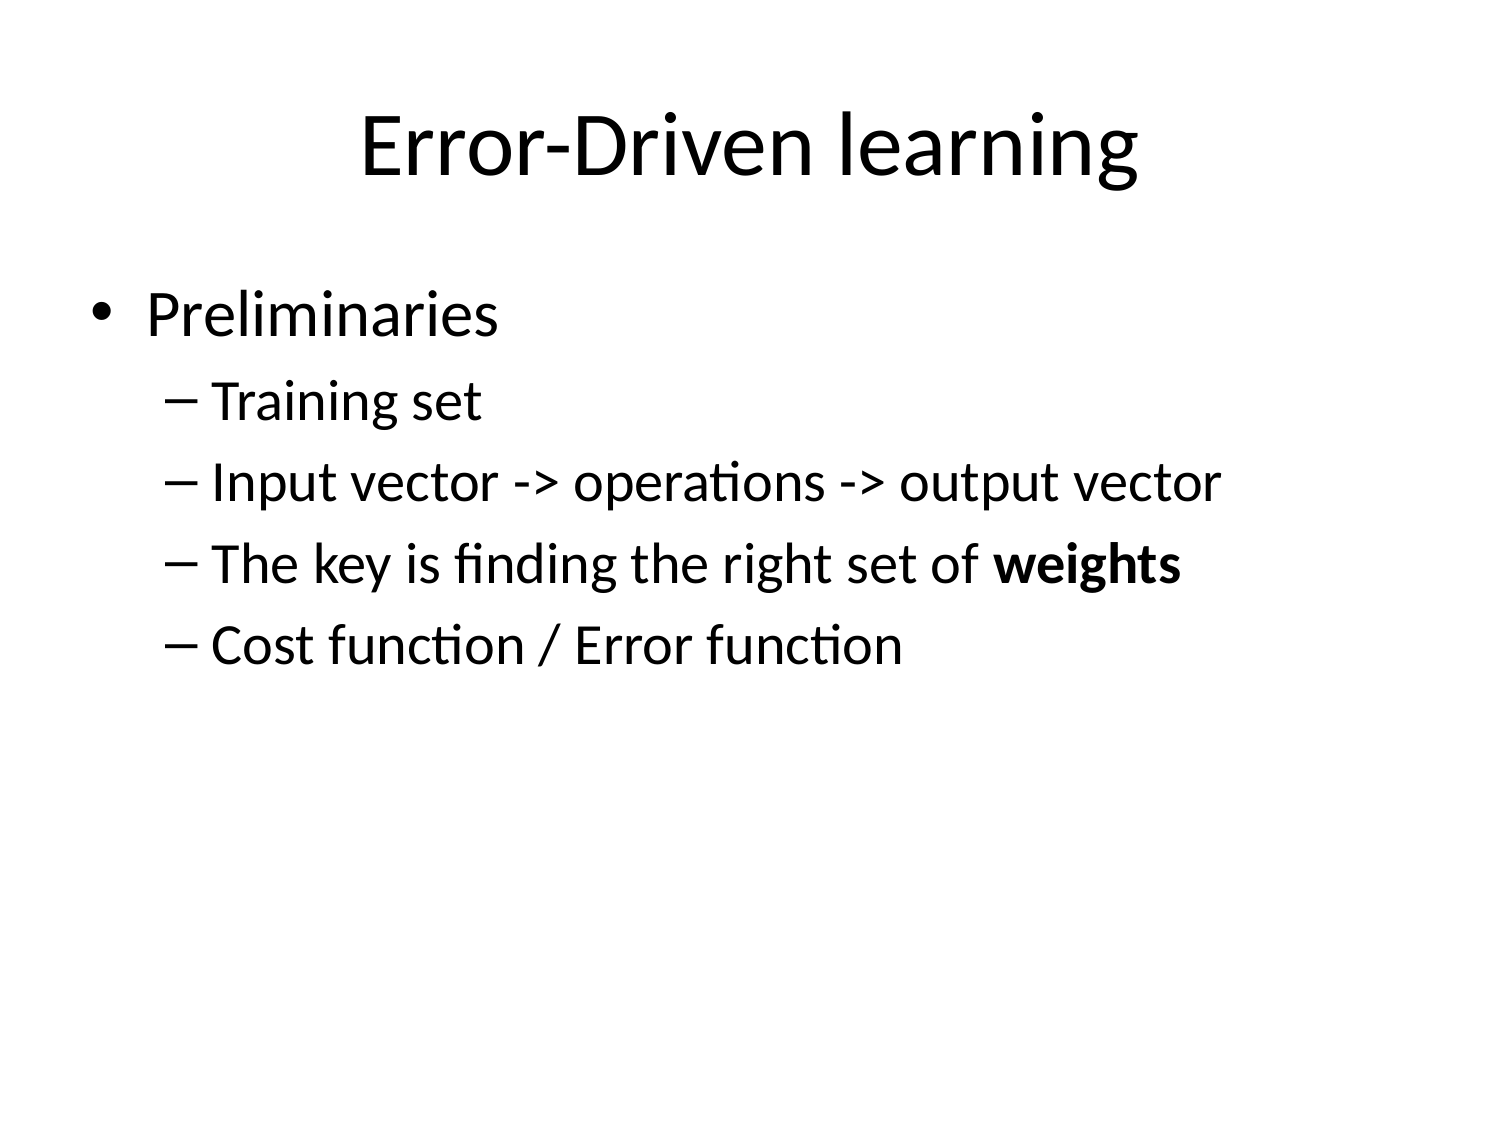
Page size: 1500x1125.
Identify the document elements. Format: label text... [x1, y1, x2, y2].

list Preliminaries Training set Input vector -> operations -> output vector The key is finding the right set of weights Cost function / Error function [75, 262, 1425, 1005]
title Error-Driven learning [75, 45, 1425, 233]
